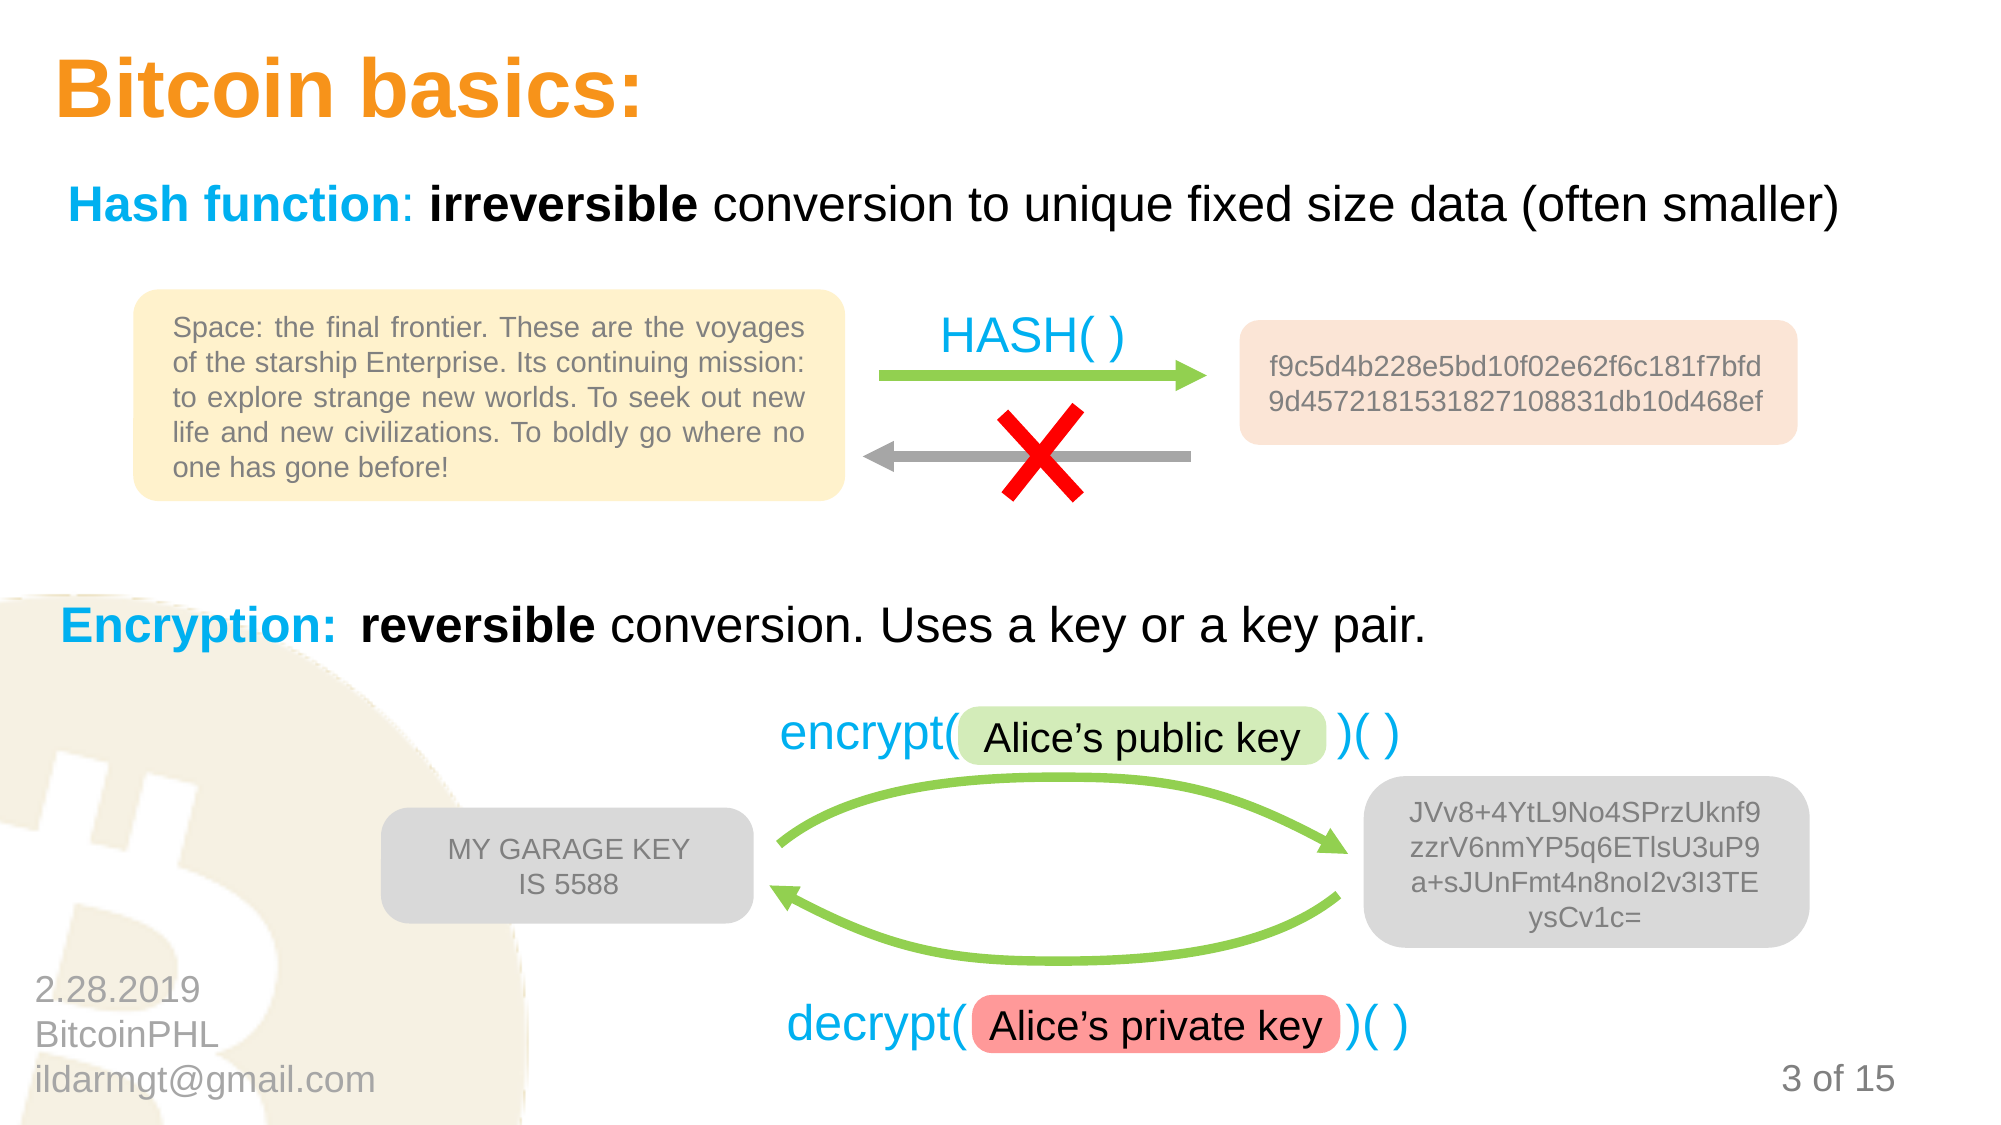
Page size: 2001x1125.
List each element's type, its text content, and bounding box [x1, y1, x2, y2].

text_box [133, 289, 1798, 502]
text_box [380, 692, 1810, 1059]
text_box Hash function: irreversible conversion to unique fixed size data (often smaller) [52, 163, 1856, 239]
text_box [43, 584, 1444, 661]
text_box 3 of 15 [1708, 1046, 1911, 1107]
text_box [0, 586, 536, 1125]
text_box Bitcoin basics: [0, 26, 661, 142]
